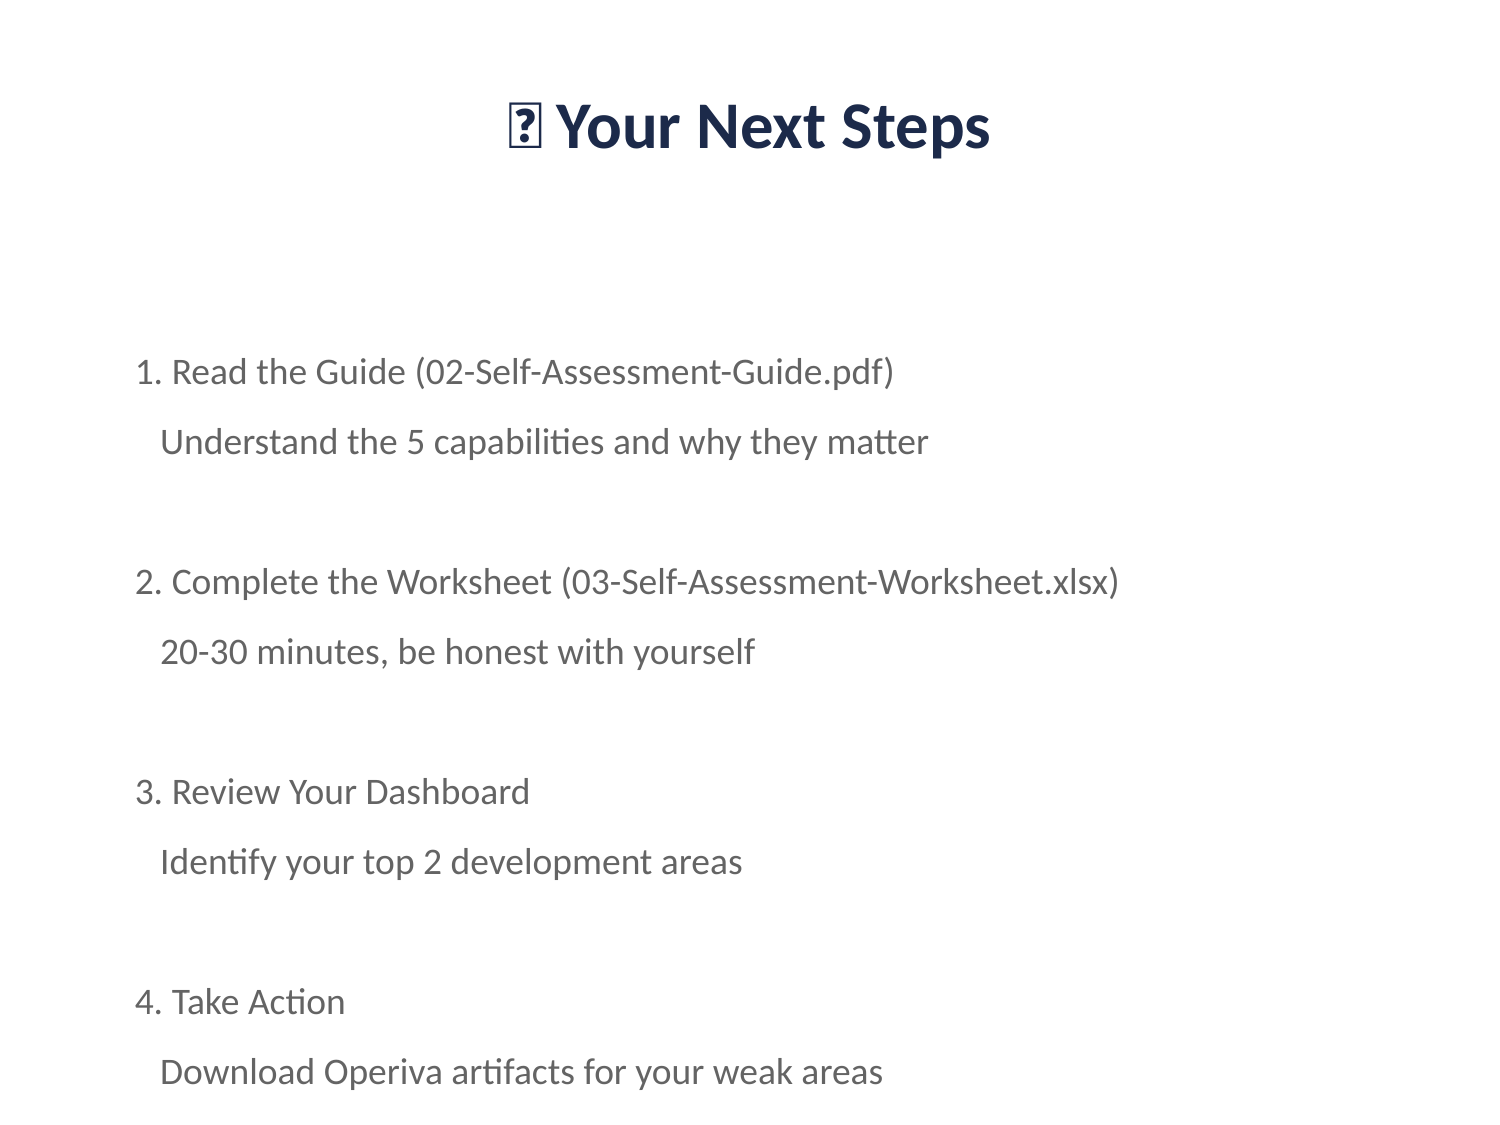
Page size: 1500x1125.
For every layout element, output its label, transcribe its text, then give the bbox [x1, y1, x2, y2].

text_box 1. Read the Guide (02-Self-Assessment-Guide.pdf) Understand the 5 capabilities and why they matter 2. Complete the Worksheet (03-Self-Assessment-Worksheet.xlsx) 20-30 minutes, be honest with yourself 3. Review Your Dashboard Identify your top 2 development areas 4. Take Action Download Operiva artifacts for your weak areas Set 3 specific goals for next 90 days 5. Retake in 6 Months Track your progress and celebrate growth! [119, 270, 1380, 1125]
text_box 🚀 Your Next Steps [493, 74, 1007, 170]
